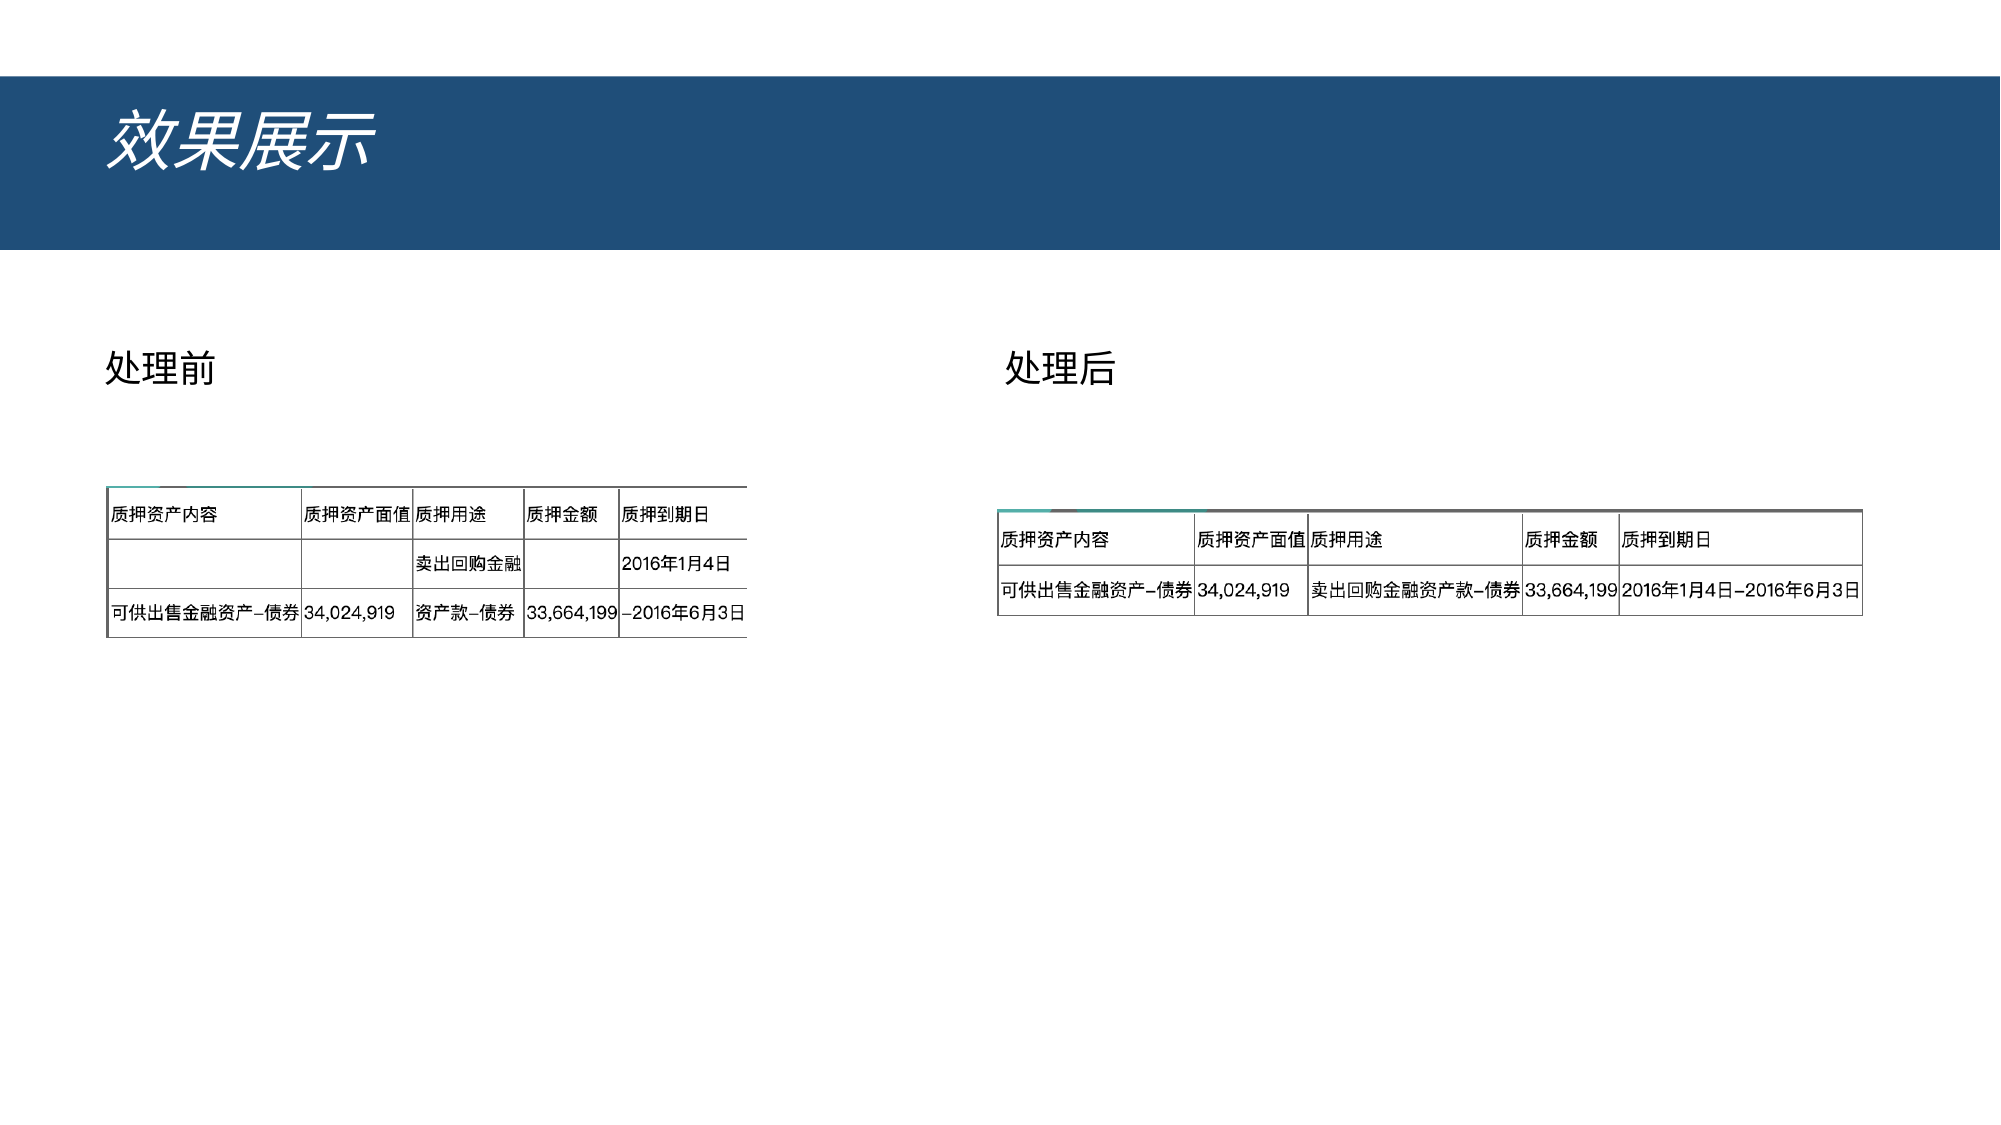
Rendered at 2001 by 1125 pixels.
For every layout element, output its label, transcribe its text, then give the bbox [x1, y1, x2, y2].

picture [997, 509, 1863, 616]
title 效果展示 [89, 2, 1815, 221]
text_box 处理前 处理后 [89, 293, 1840, 398]
picture [106, 486, 747, 639]
text_box [0, 75, 2000, 251]
text_box [137, 299, 1863, 1014]
